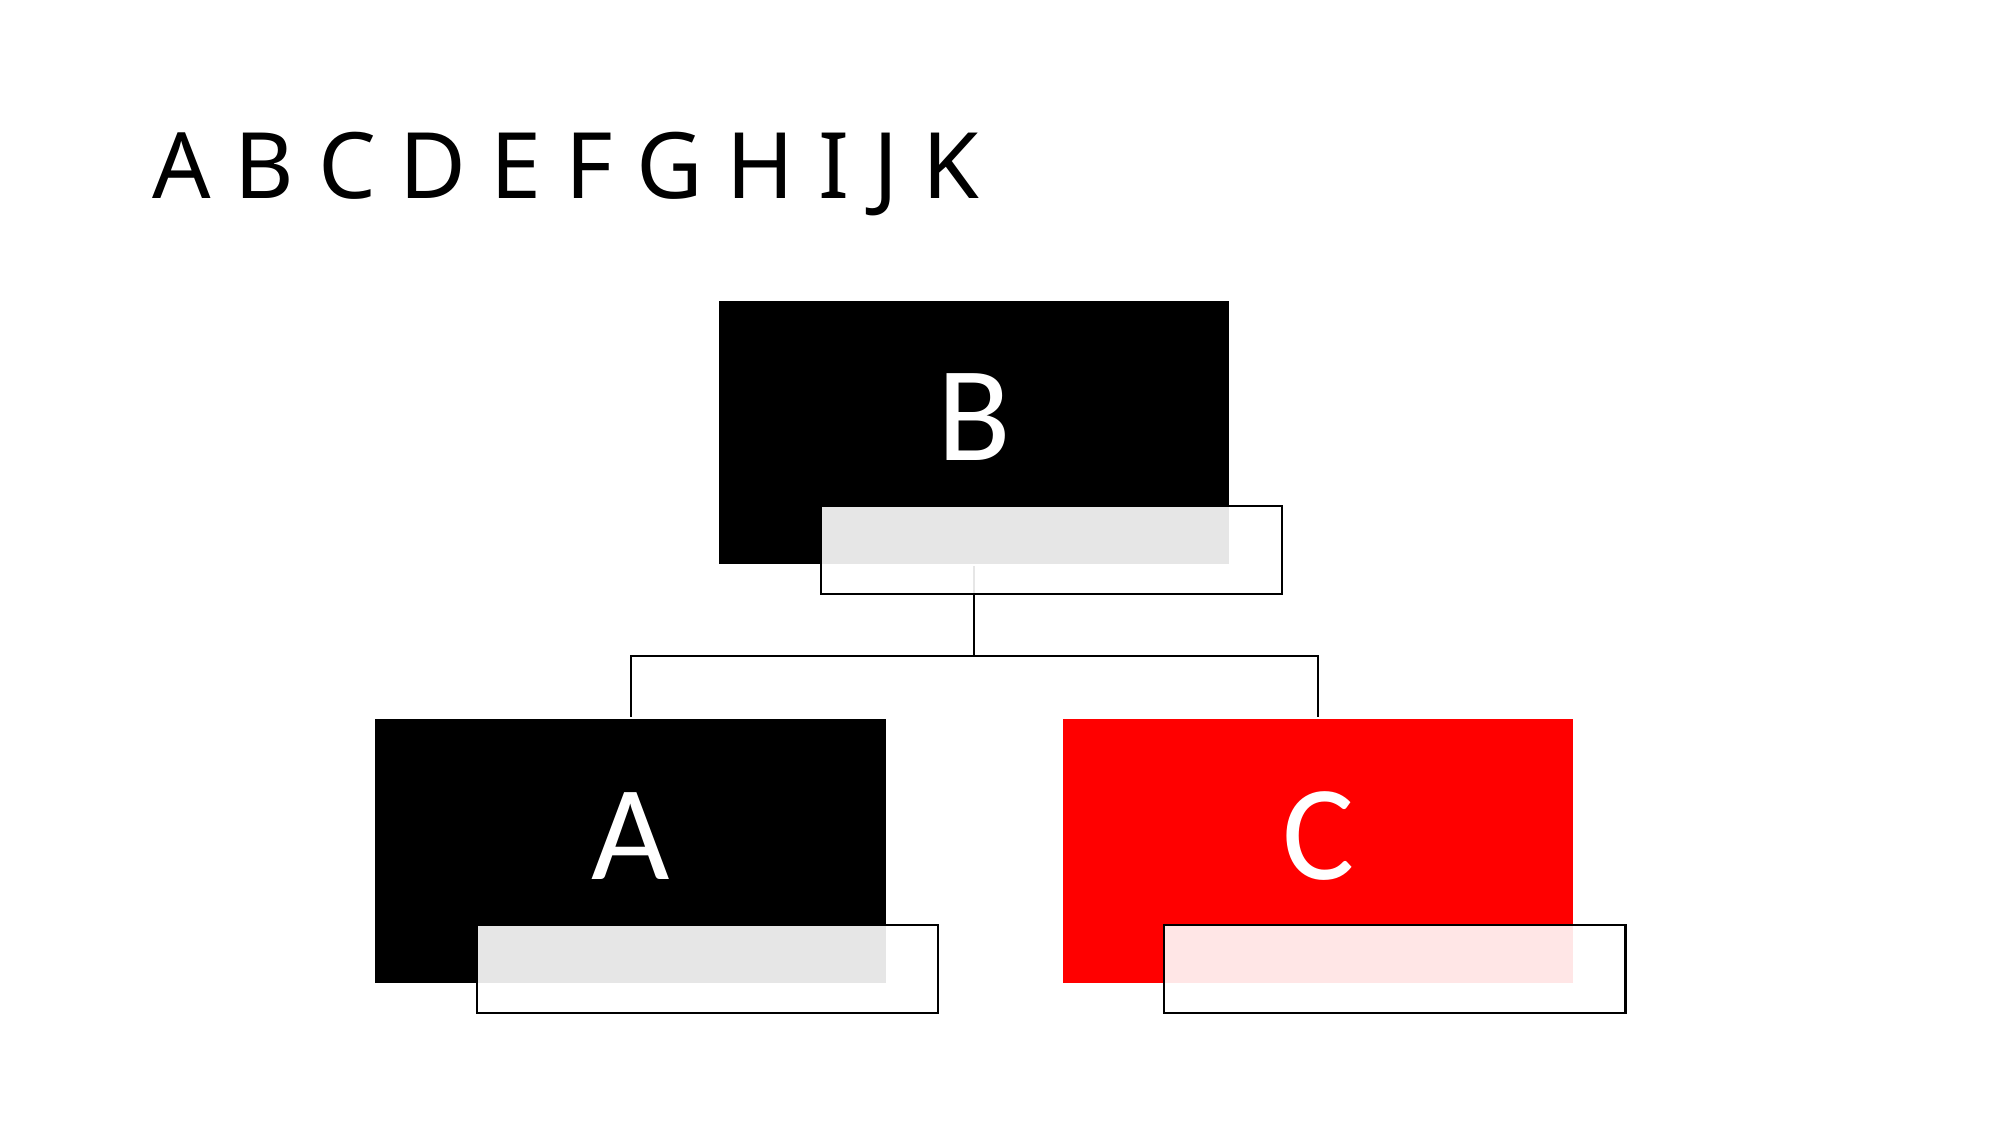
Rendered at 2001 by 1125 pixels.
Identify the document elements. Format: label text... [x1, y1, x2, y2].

title A B C D E F G H I J K [137, 59, 1863, 278]
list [137, 299, 1863, 1014]
